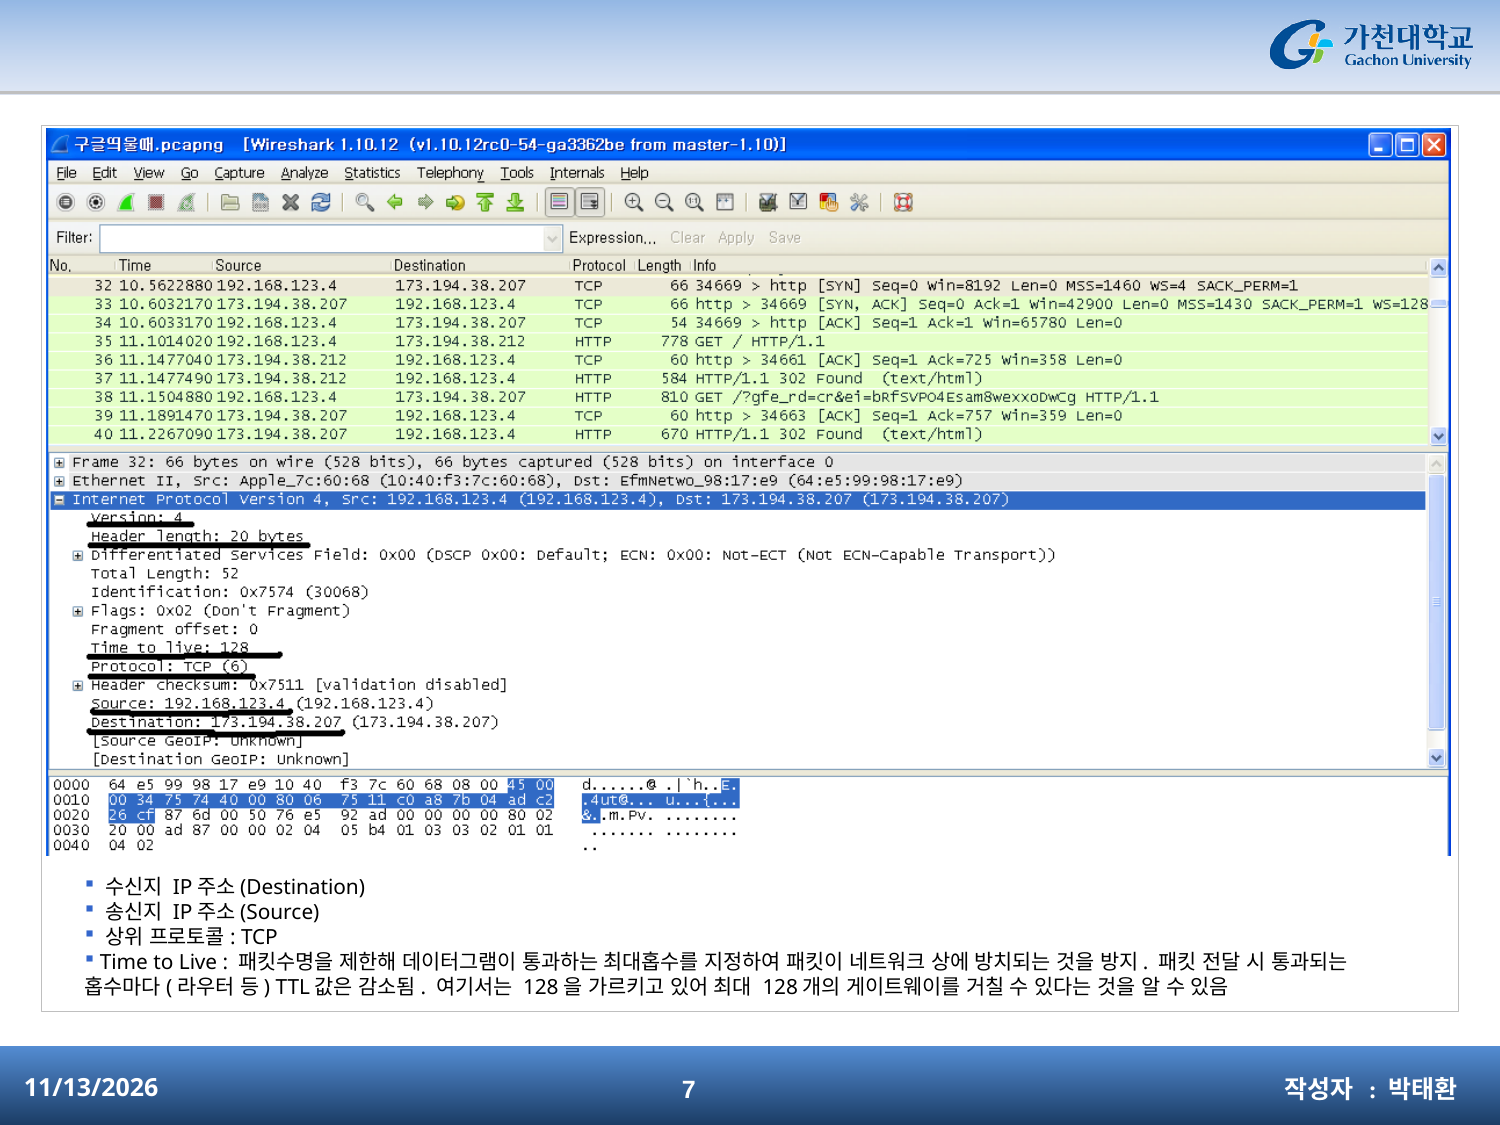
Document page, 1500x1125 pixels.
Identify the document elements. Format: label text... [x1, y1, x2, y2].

picture [1244, 0, 1495, 90]
slide_number 7 [513, 1058, 864, 1118]
footer 작성자 : 박태환 [998, 1058, 1473, 1119]
text_box [39, 123, 1461, 1013]
text_box 수신지 IP주소(Destination) 송신지 IP주소(Source) 상위 프로토콜: TCP Time to Live : 패킷수명을 제한해 데이터그램이 통과하는 최대홉수를 지정하여 패킷이 네트워크 상에 방치되는 것을 방지. 패킷 전달 시 통과되는 홉수마다(라우터 등) TTL값은 감소됨. 여기서는 128을 가르키고 있어 최대 128개의 게이트웨이를 거칠 수 있다는 것을 알 수 있음 [70, 866, 1407, 1031]
picture [46, 128, 1451, 856]
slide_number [8, 1058, 359, 1119]
